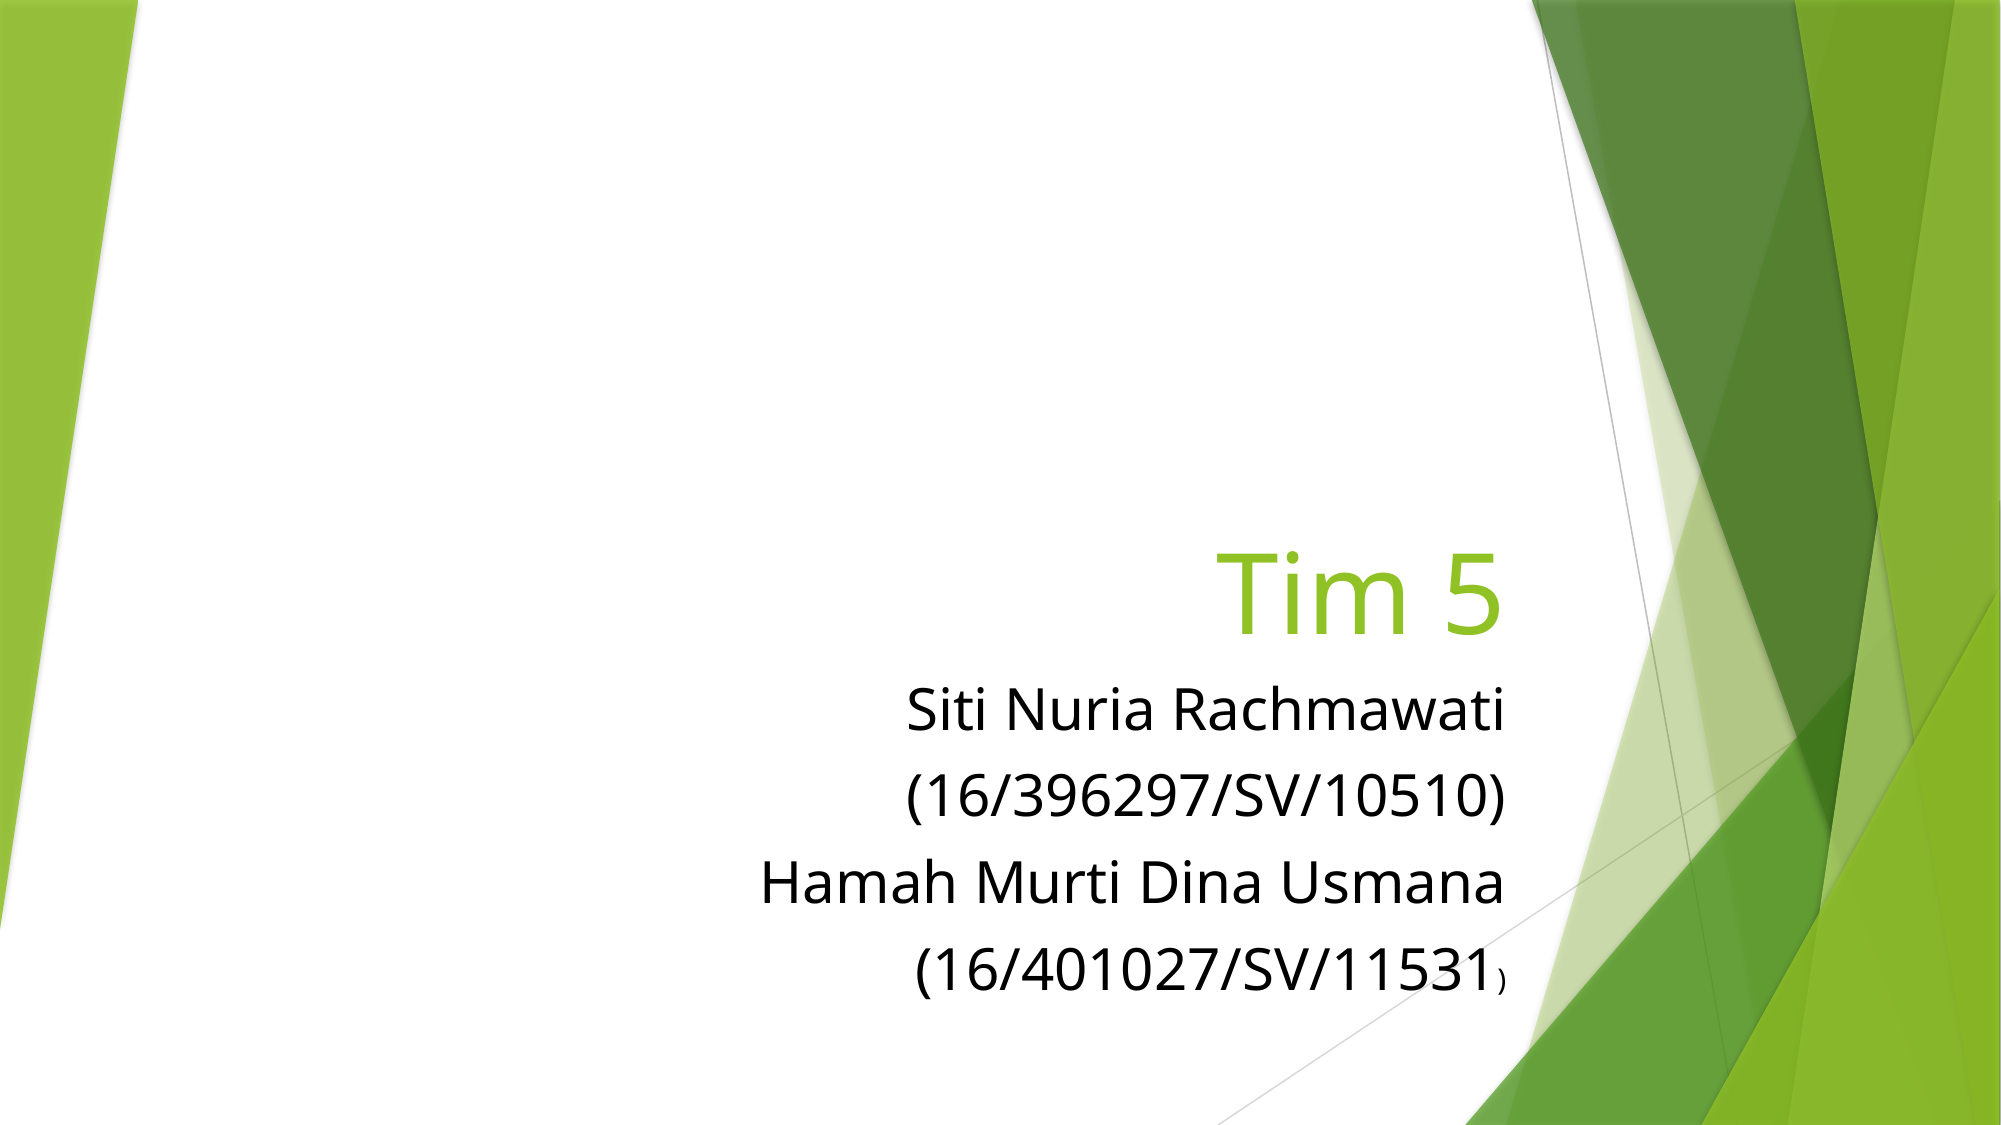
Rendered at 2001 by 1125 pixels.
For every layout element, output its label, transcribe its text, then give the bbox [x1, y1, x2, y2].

title Tim 5 [247, 394, 1522, 664]
subtitle Siti Nuria Rachmawati (16/396297/SV/10510) Hamah Murti Dina Usmana (16/401027/SV/11531) [247, 664, 1522, 1010]
